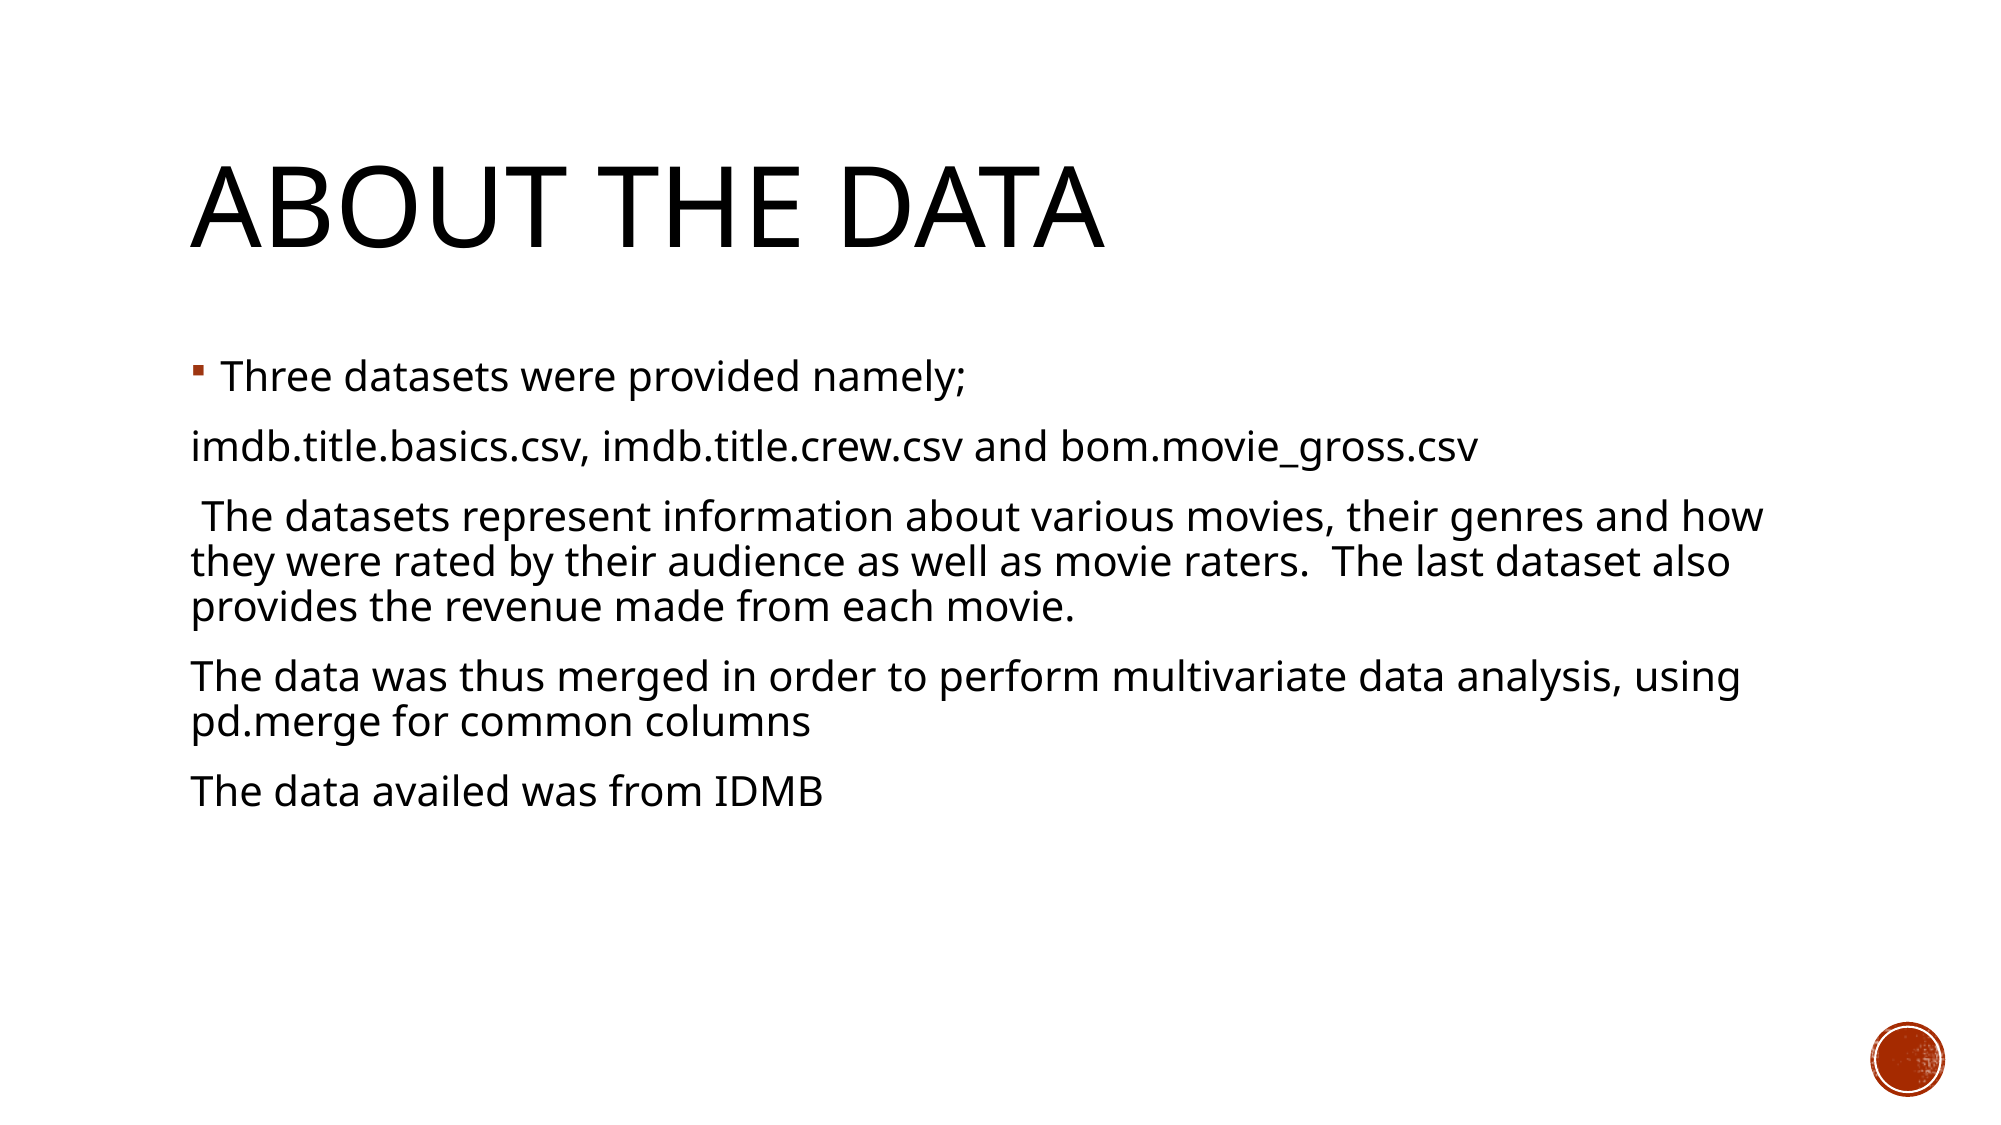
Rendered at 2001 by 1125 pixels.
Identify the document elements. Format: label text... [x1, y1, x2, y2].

list Three datasets were provided namely; imdb.title.basics.csv, imdb.title.crew.csv and bom.movie_gross.csv The datasets represent information about various movies, their genres and how they were rated by their audience as well as movie raters. The last dataset also provides the revenue made from each movie. The data was thus merged in order to perform multivariate data analysis, using pd.merge for common columns The data availed was from IDMB [175, 348, 1826, 1013]
title About the data [175, 79, 1826, 344]
